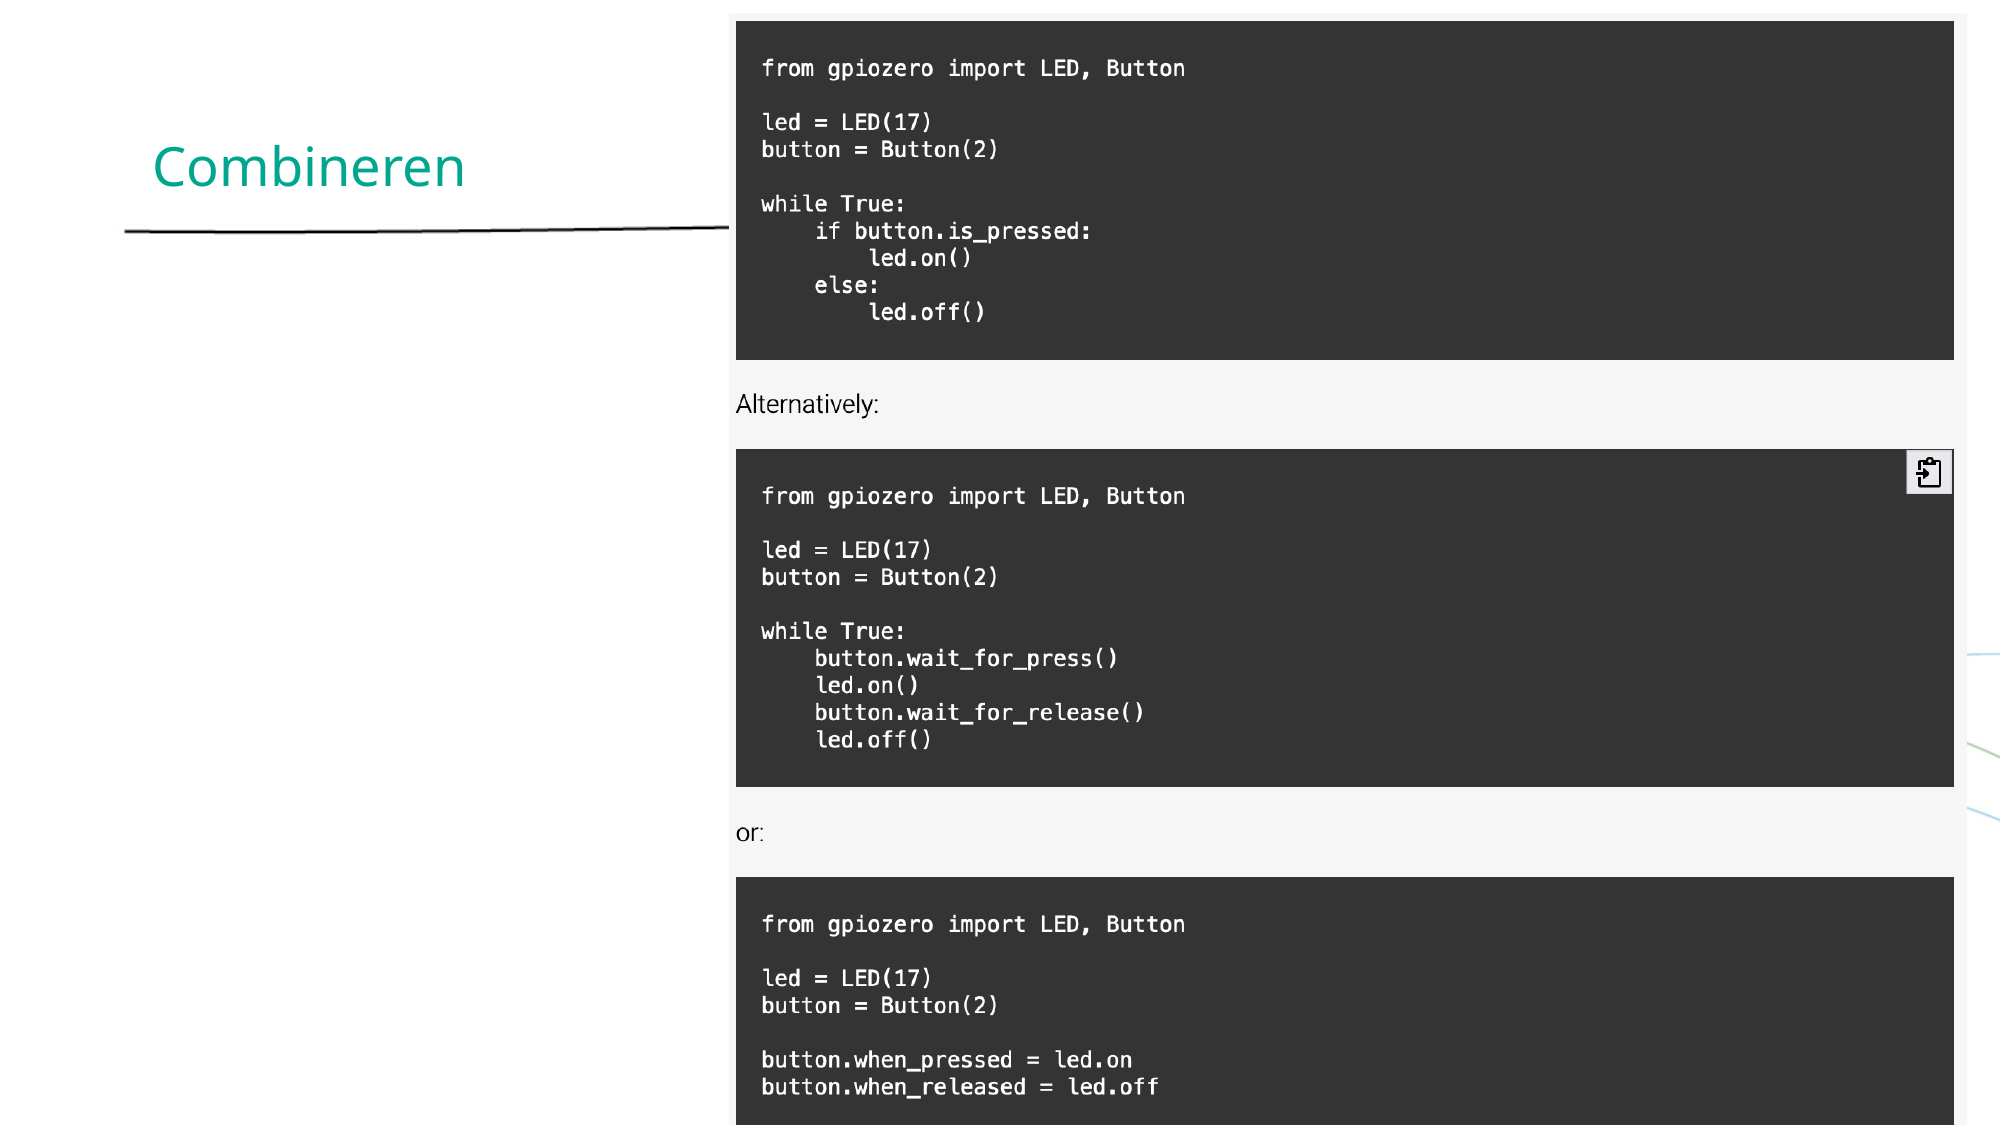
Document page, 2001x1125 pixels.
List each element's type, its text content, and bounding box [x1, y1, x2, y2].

picture [0, 0, 2001, 1125]
title Combineren [137, 59, 729, 278]
